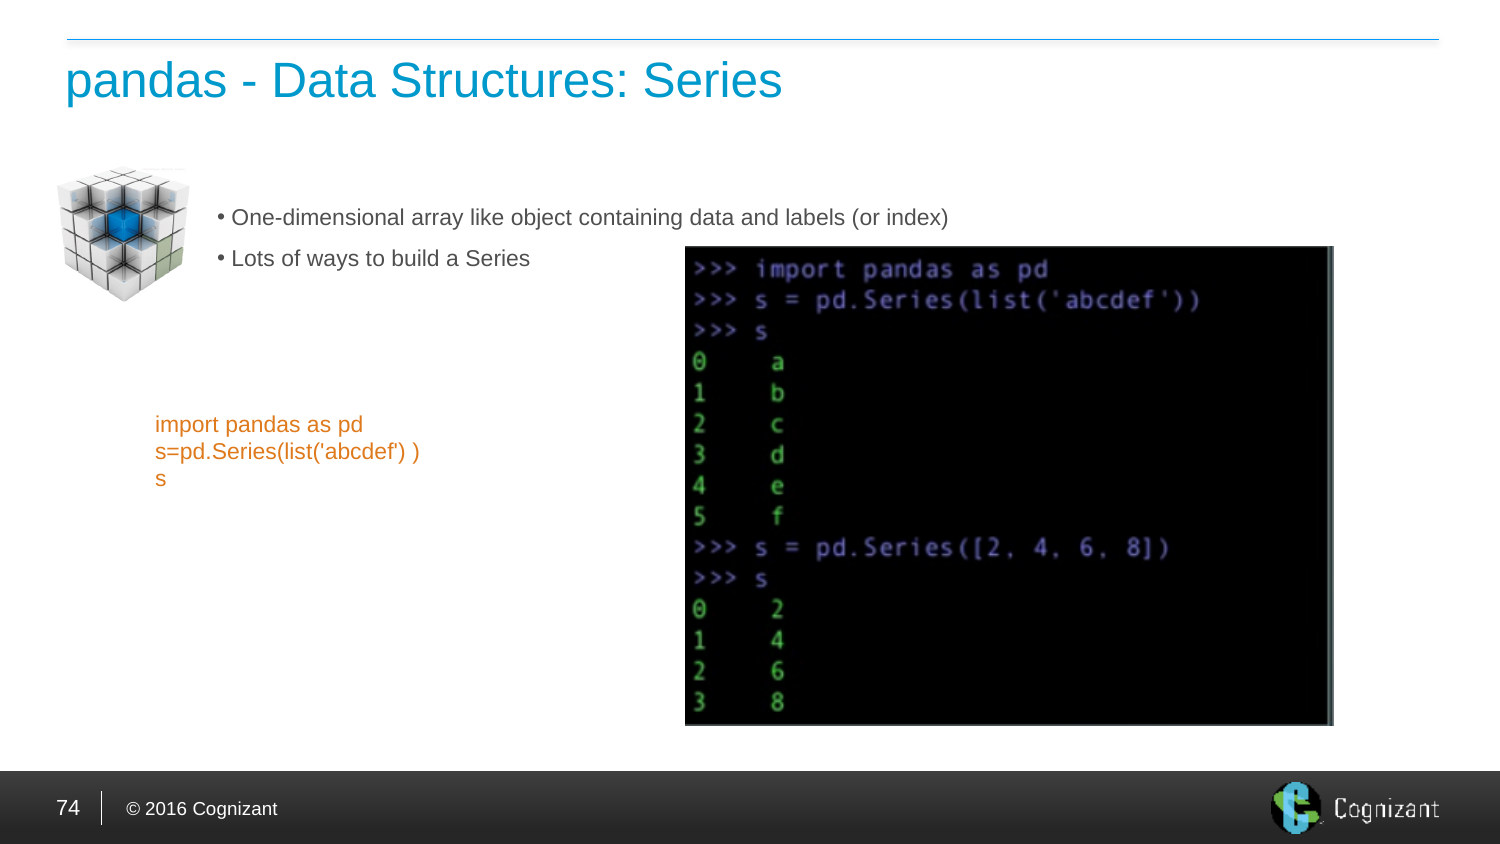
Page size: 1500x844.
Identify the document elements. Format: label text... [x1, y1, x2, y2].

text_box import pandas as pd s=pd.Series(list('abcdef') ) s [140, 401, 618, 499]
text_box One-dimensional array like object containing data and labels (or index) Lots of ways to build a Series [202, 181, 1500, 279]
picture [49, 165, 190, 303]
picture [1271, 782, 1439, 834]
picture [684, 245, 1334, 726]
title pandas - Data Structures: Series [49, 40, 1439, 116]
slide_number 74 [6, 775, 95, 838]
